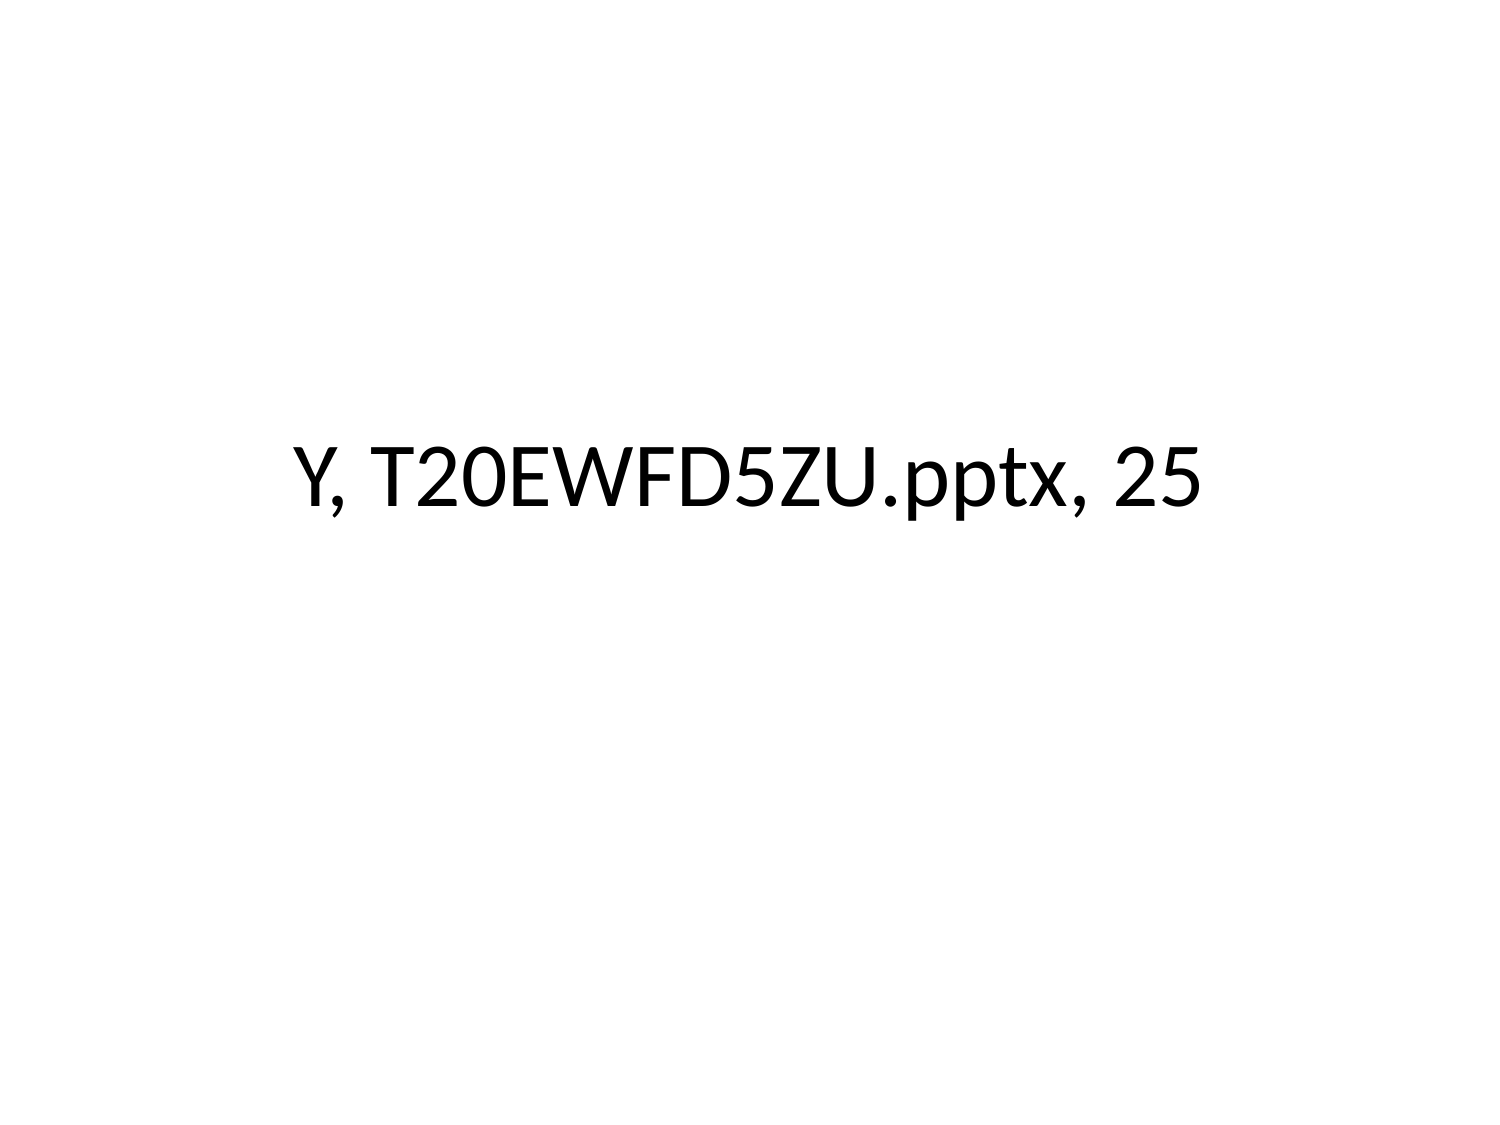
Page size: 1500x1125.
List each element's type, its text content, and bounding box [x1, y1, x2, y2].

title Y, T20EWFD5ZU.pptx, 25 [112, 349, 1388, 591]
